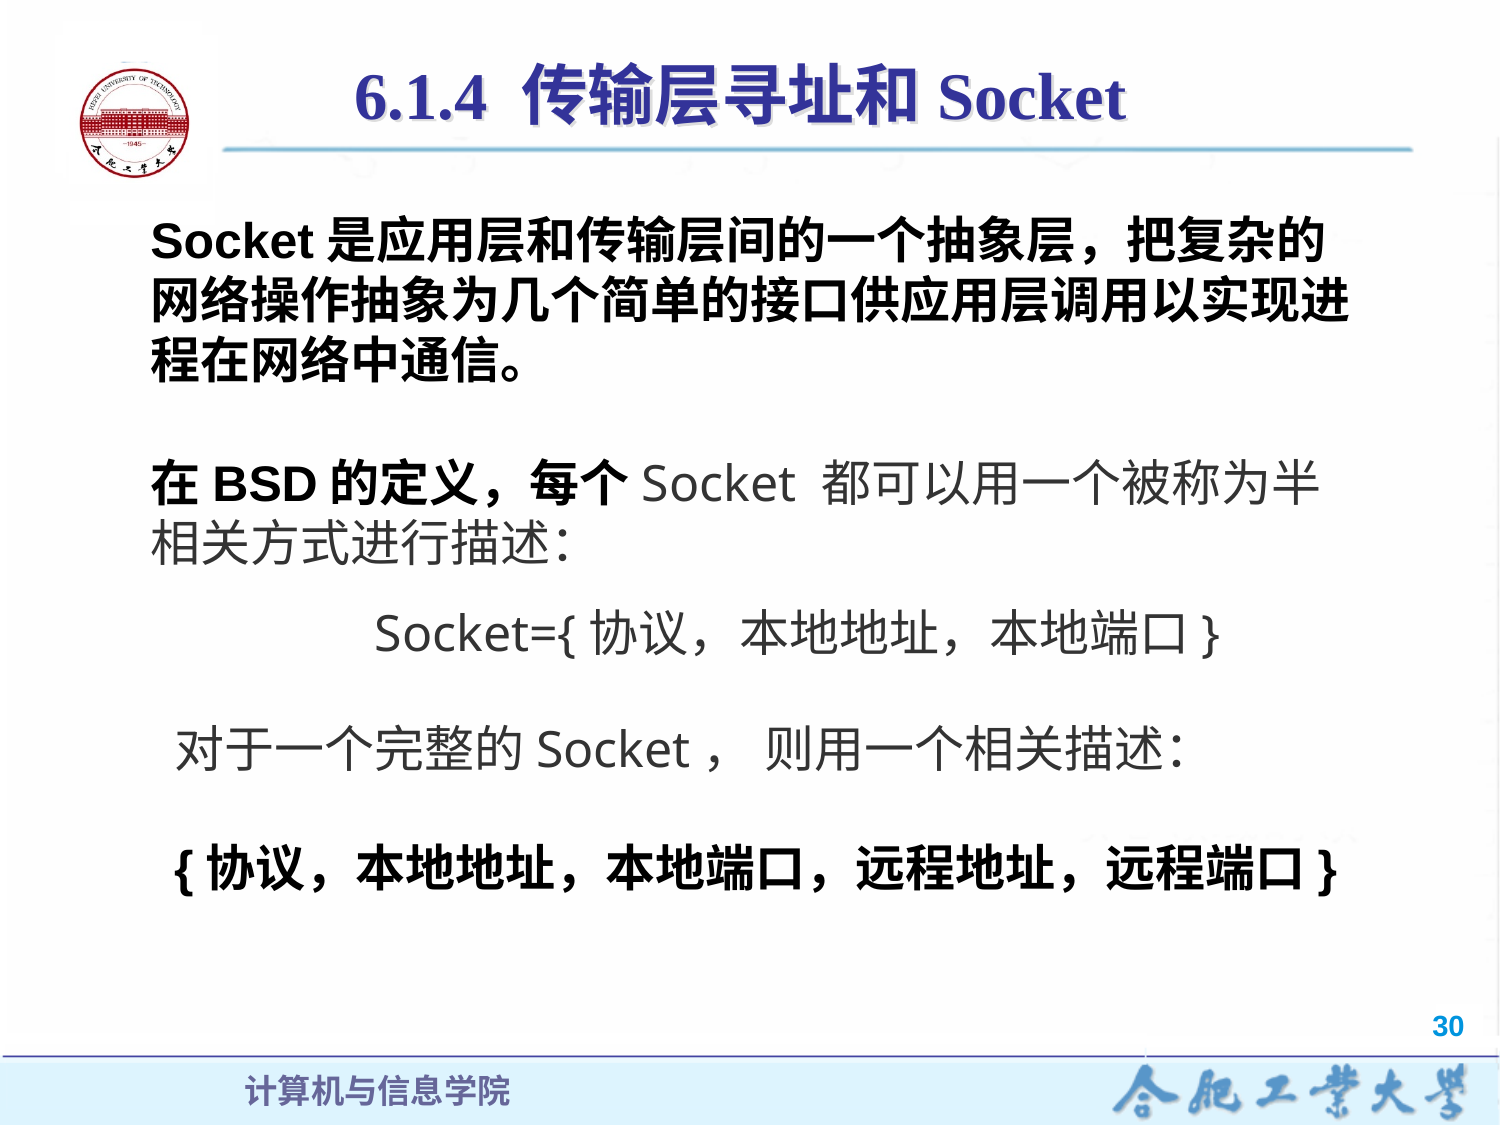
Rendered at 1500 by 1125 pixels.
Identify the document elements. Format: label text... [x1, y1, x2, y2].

picture [0, 0, 1500, 1125]
text_box 对于一个完整的Socket， 则用一个相关描述： [159, 709, 1282, 785]
text_box {协议，本地地址，本地端口，远程地址，远程端口} [159, 829, 1400, 904]
title 6.1.4 传输层寻址和Socket [159, 36, 1322, 149]
text_box 在BSD的定义，每个Socket 都可以用一个被称为半相关方式进行描述： [135, 444, 1341, 579]
text_box Socket={协议，本地地址，本地端口} [359, 593, 1235, 669]
text_box Socket是应用层和传输层间的一个抽象层，把复杂的网络操作抽象为几个简单的接口供应用层调用以实现进程在网络中通信。 [135, 201, 1376, 397]
